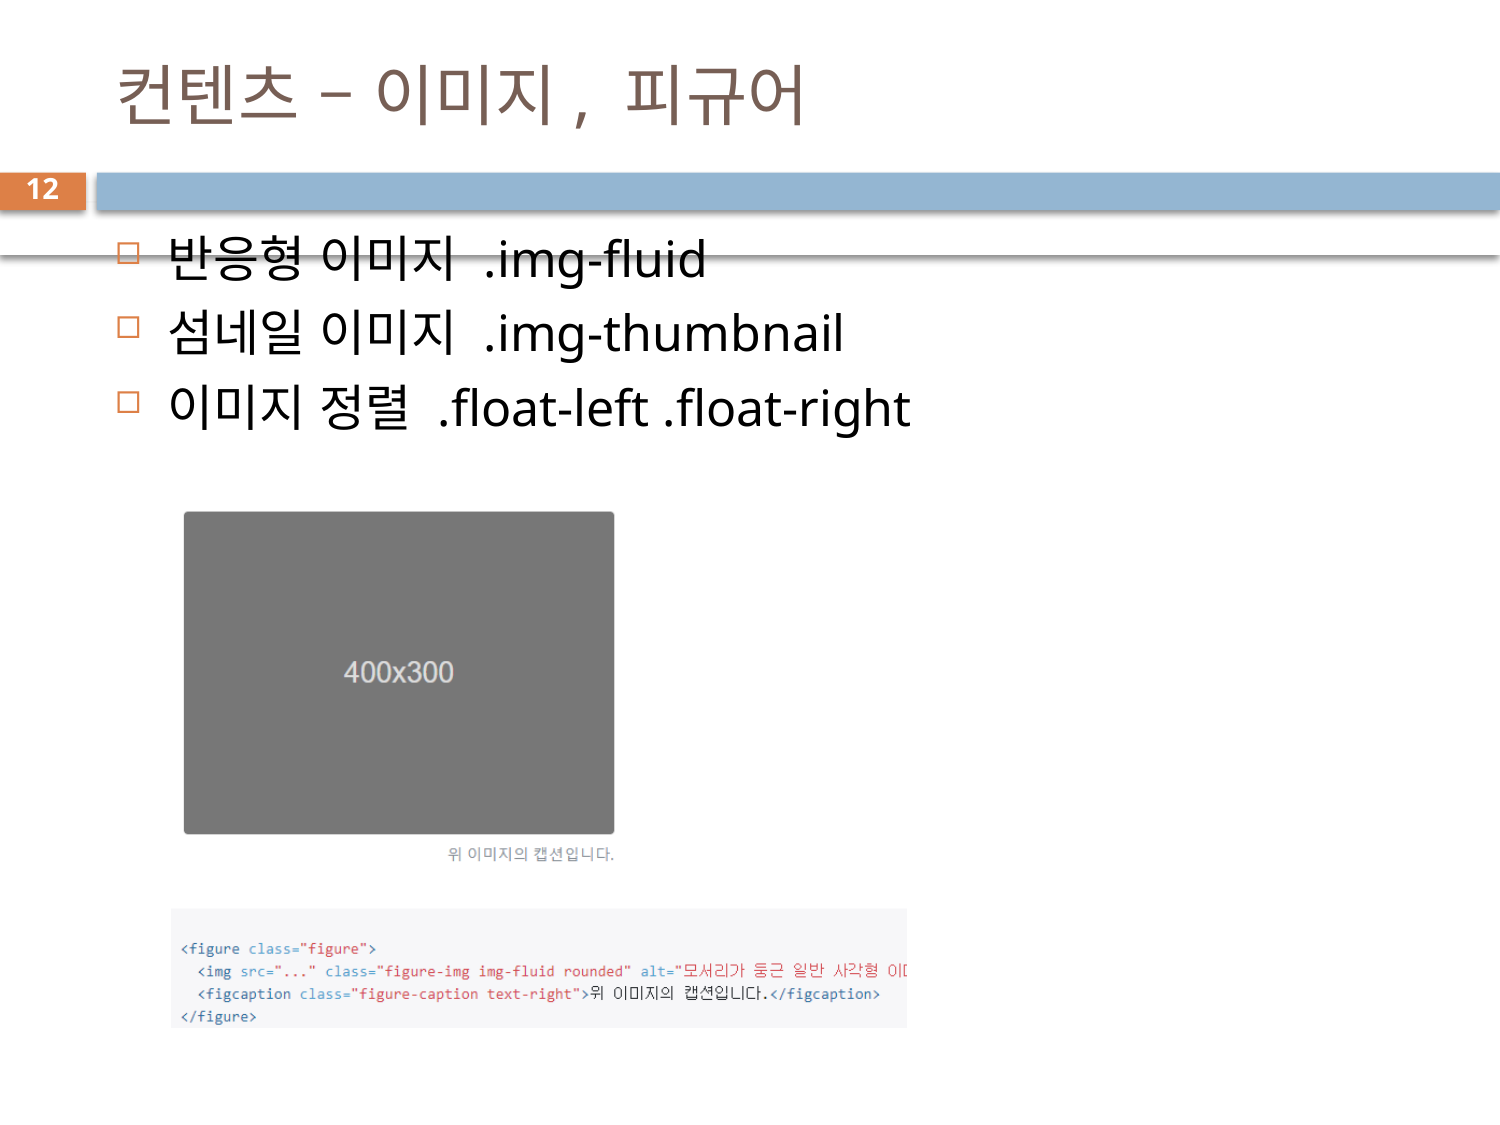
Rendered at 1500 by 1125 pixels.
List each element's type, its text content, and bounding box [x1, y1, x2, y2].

slide_number 12 [0, 170, 87, 211]
picture [170, 503, 907, 1029]
title 컨텐츠 – 이미지, 피규어 [100, 37, 1438, 149]
list 반응형 이미지 .img-fluid 섬네일 이미지 .img-thumbnail 이미지 정렬 .float-left .float-right [100, 219, 1438, 1047]
